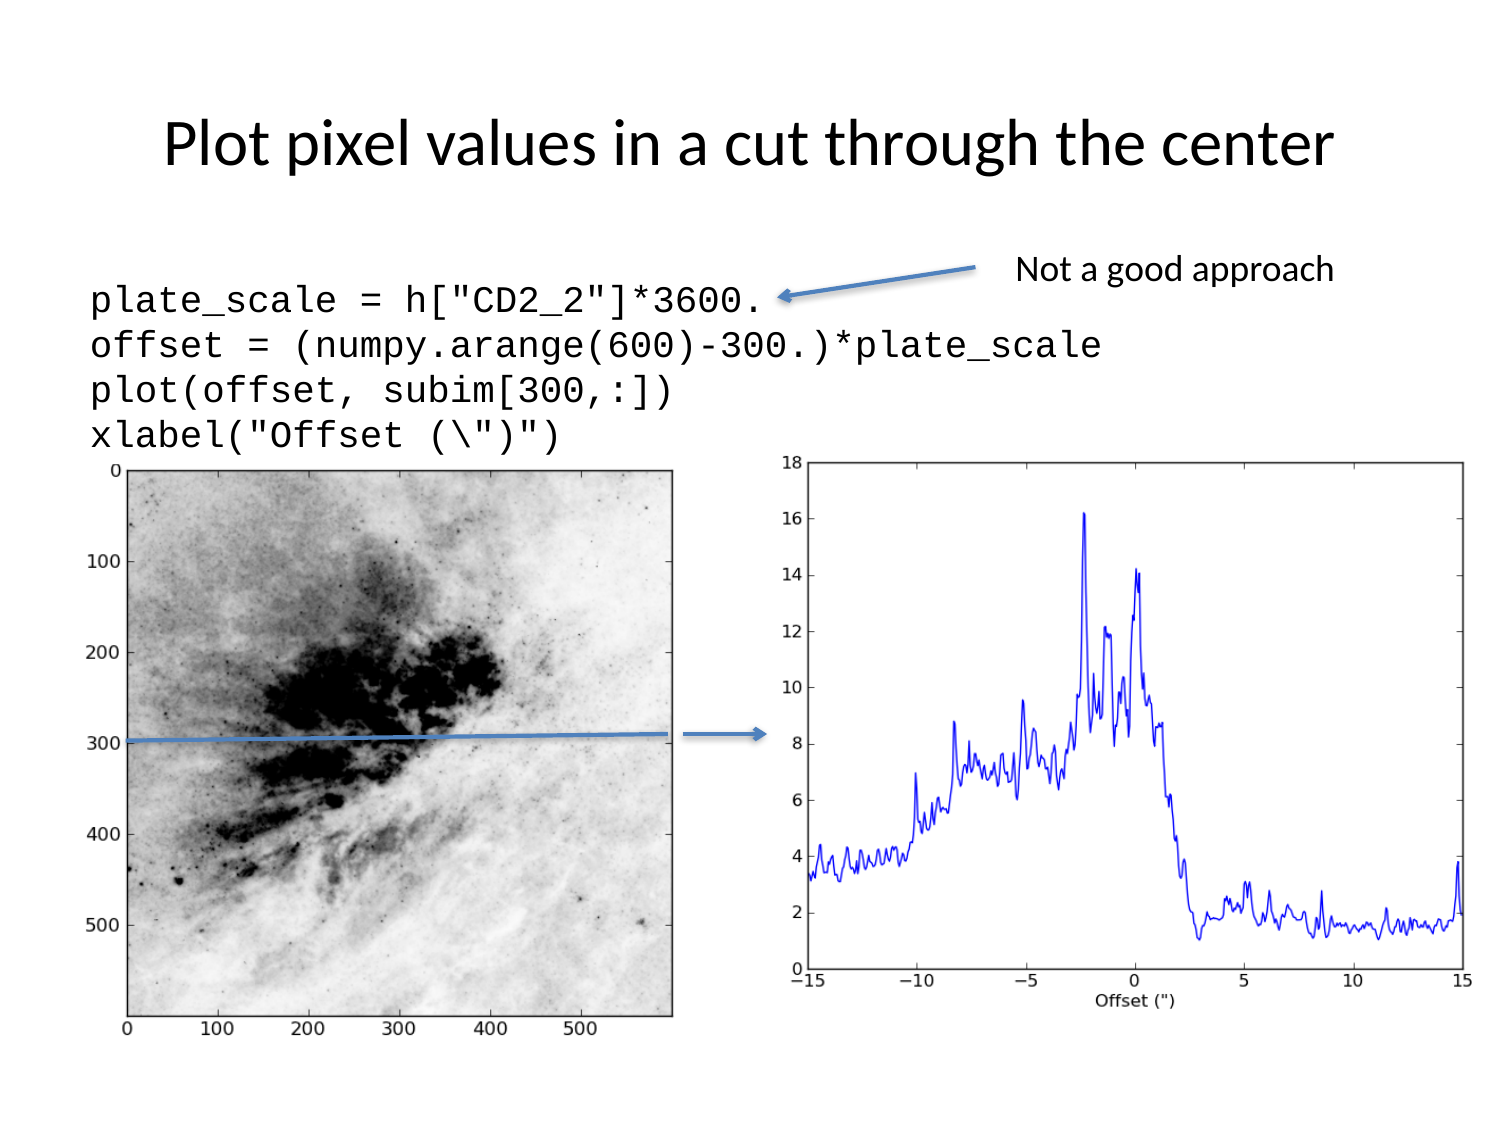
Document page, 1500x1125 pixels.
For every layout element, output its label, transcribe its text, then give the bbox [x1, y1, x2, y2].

title Plot pixel values in a cut through the center [75, 45, 1425, 233]
text_box plate_scale = h["CD2_2"]*3600. offset = (numpy.arange(600)-300.)*plate_scale plot(offset, subim[300,:]) xlabel("Offset (\")") [74, 267, 1145, 462]
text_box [125, 733, 669, 741]
picture [770, 449, 1480, 1033]
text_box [776, 266, 976, 298]
text_box Not a good approach [1000, 236, 1351, 297]
picture [74, 463, 693, 1047]
